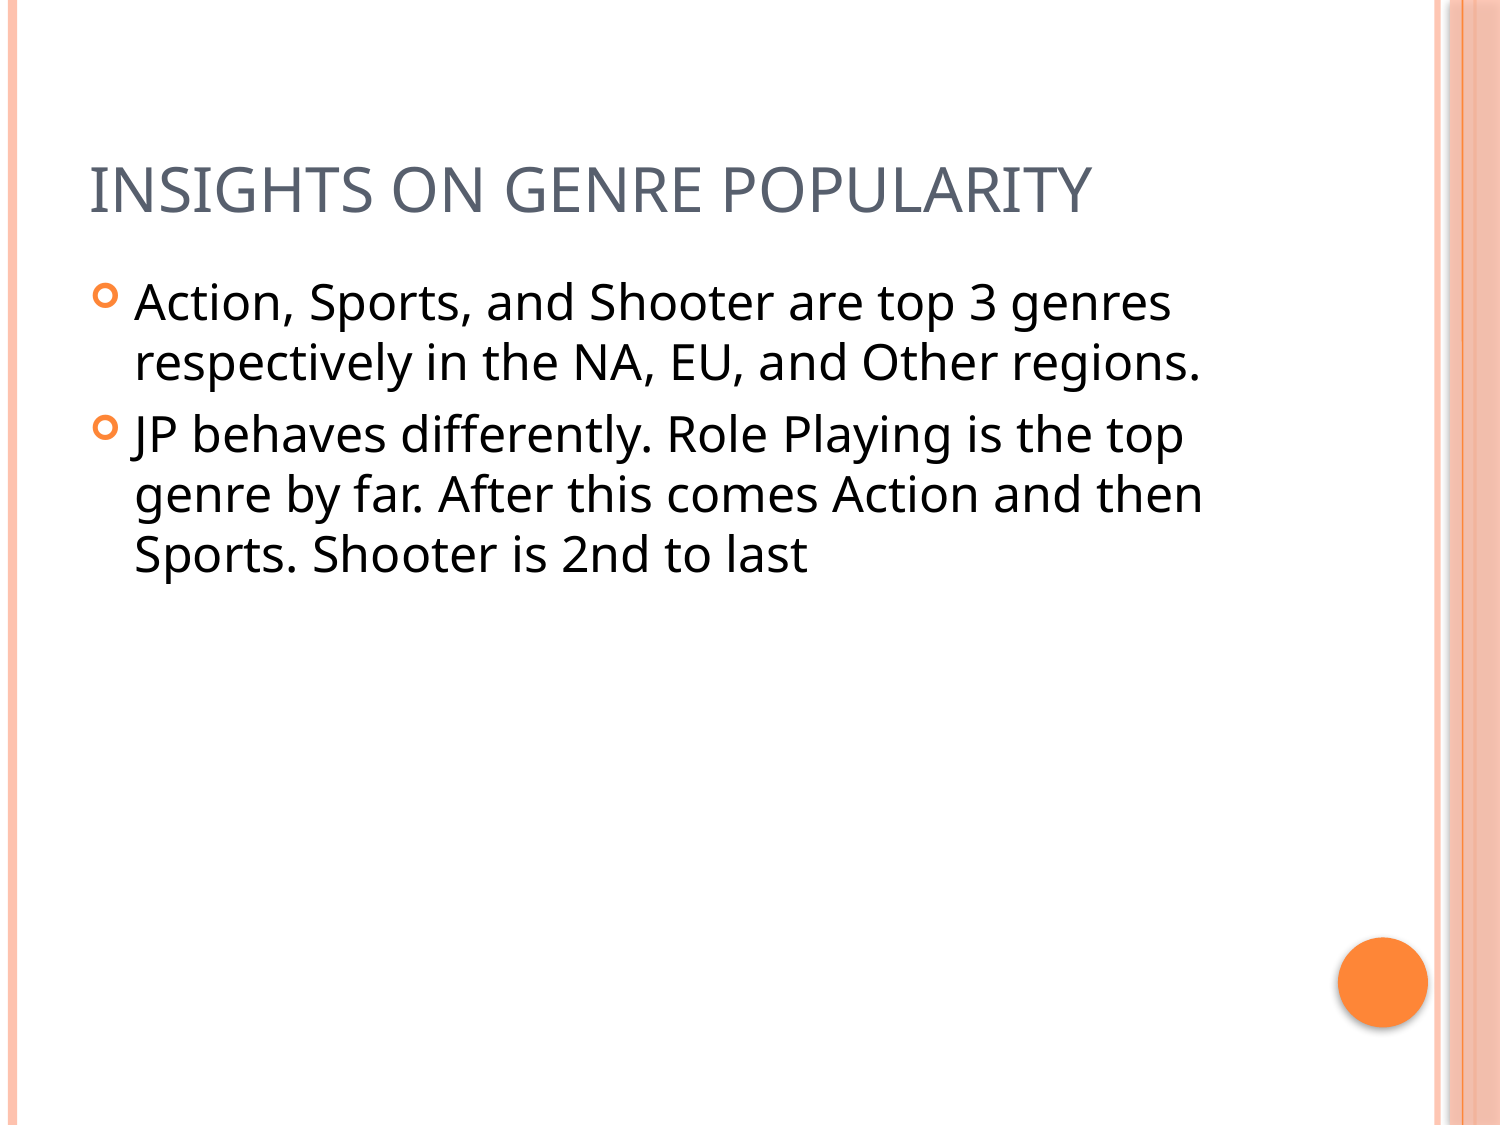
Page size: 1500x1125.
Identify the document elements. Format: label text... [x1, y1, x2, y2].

title Insights on Genre Popularity [75, 45, 1300, 233]
list Action, Sports, and Shooter are top 3 genres respectively in the NA, EU, and Other regions. JP behaves differently. Role Playing is the top genre by far. After this comes Action and then Sports. Shooter is 2nd to last [75, 262, 1300, 1062]
